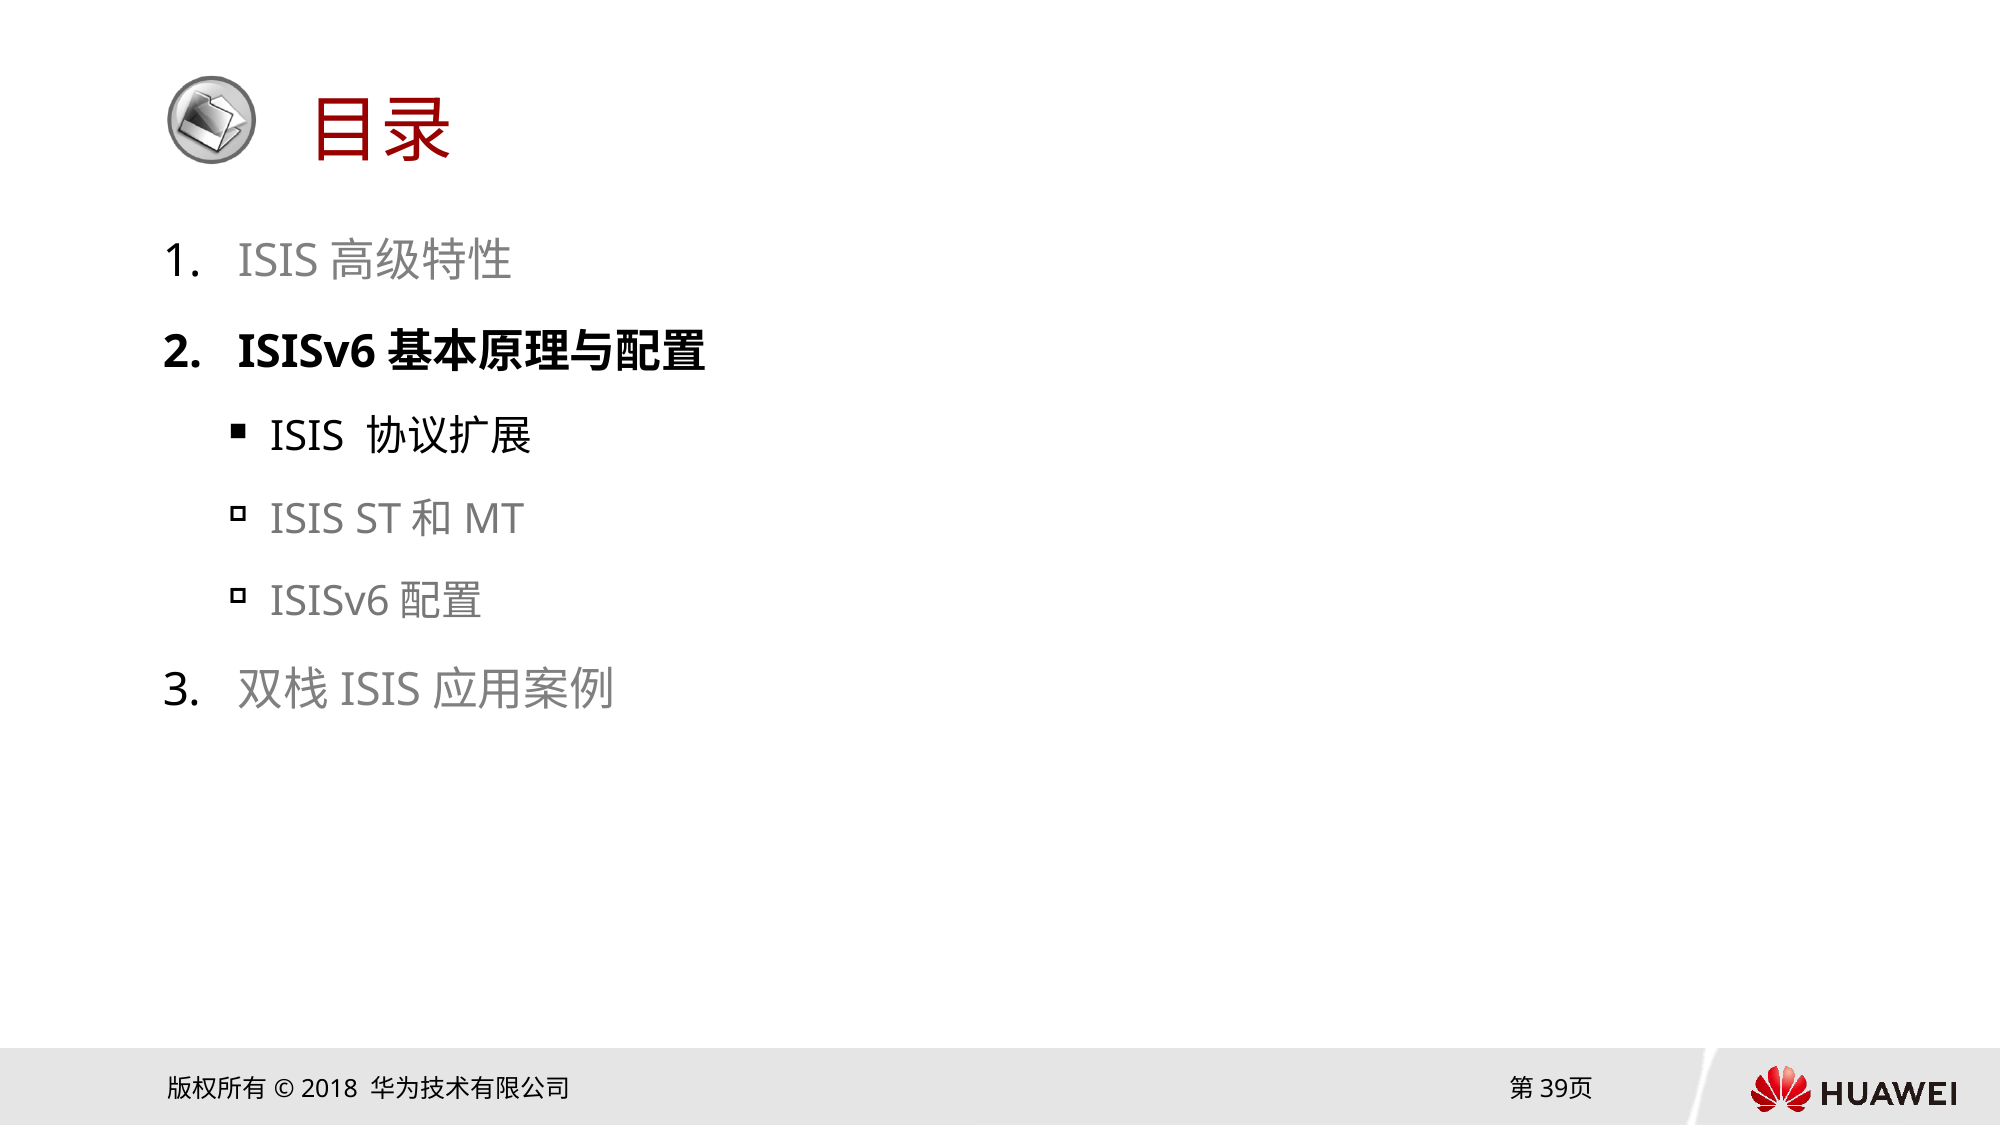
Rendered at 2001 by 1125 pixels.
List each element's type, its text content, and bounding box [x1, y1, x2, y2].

picture [160, 68, 263, 171]
picture [0, 1048, 2000, 1125]
list ISIS高级特性 ISISv6基本原理与配置 ISIS 协议扩展 ISIS ST和MT ISISv6配置 双栈ISIS应用案例 [149, 202, 1882, 971]
